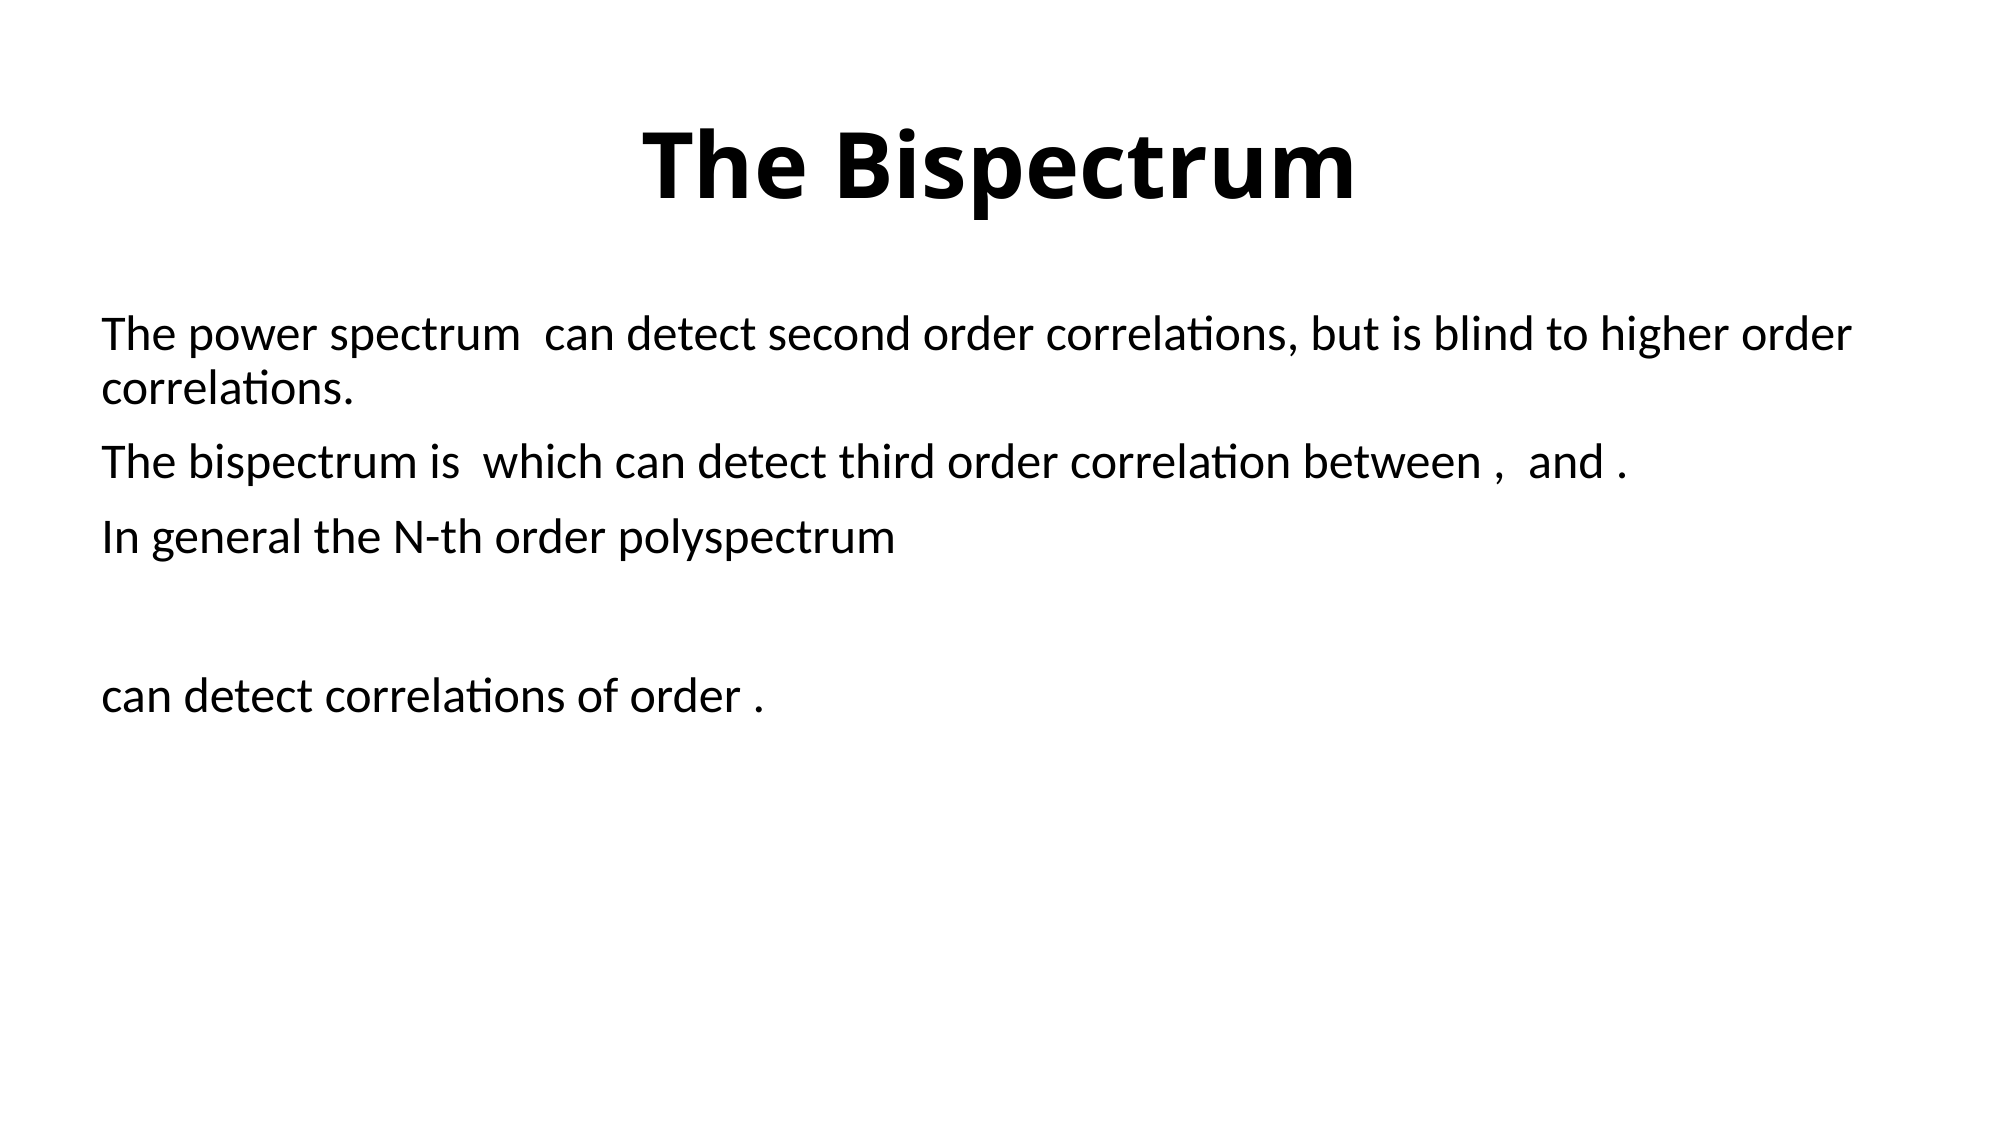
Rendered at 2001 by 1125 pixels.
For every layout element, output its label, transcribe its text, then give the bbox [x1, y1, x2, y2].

title The Bispectrum [137, 59, 1863, 278]
